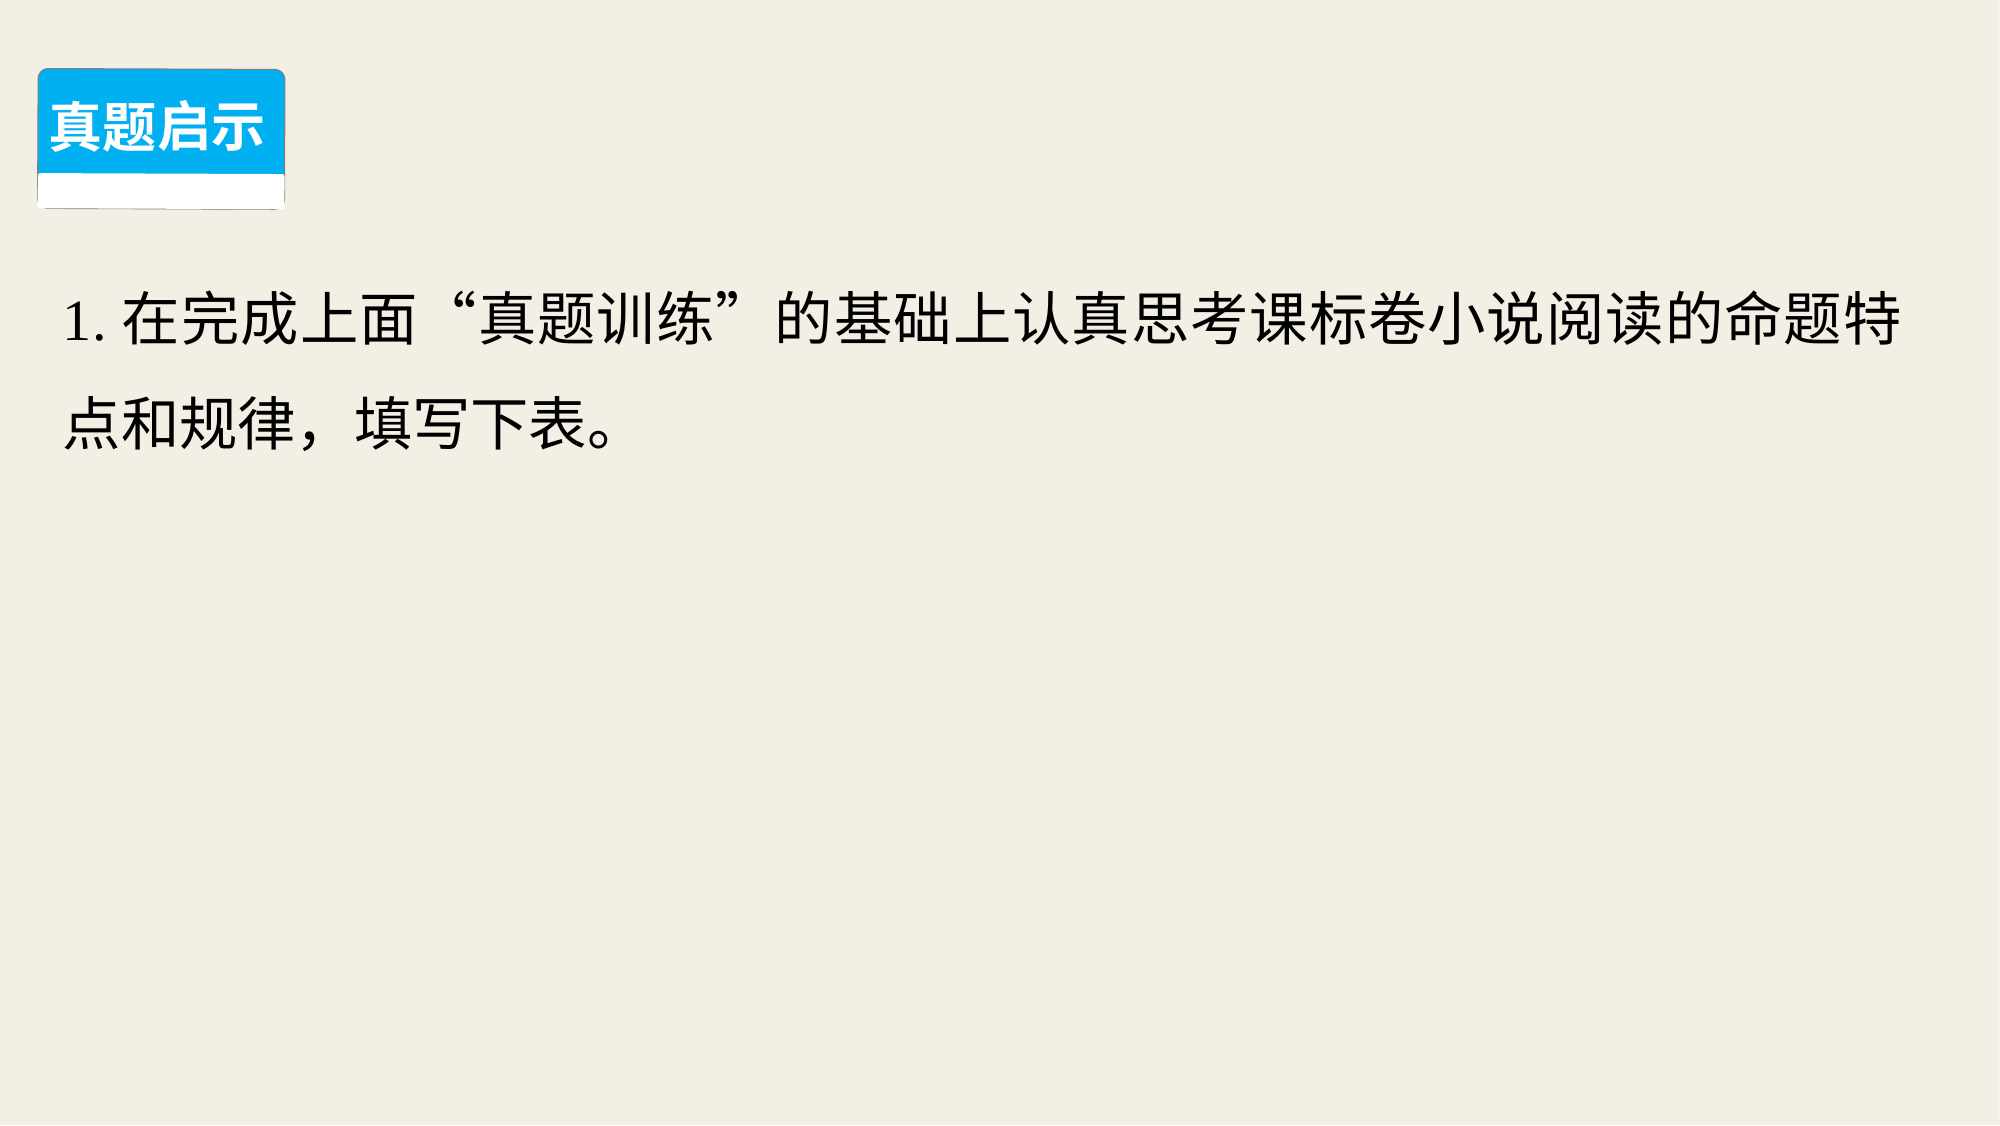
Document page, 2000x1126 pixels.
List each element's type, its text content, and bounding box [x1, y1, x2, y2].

text_box 1.在完成上面“真题训练”的基础上认真思考课标卷小说阅读的命题特点和规律，填写下表。 [42, 237, 1922, 468]
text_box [26, 65, 286, 206]
